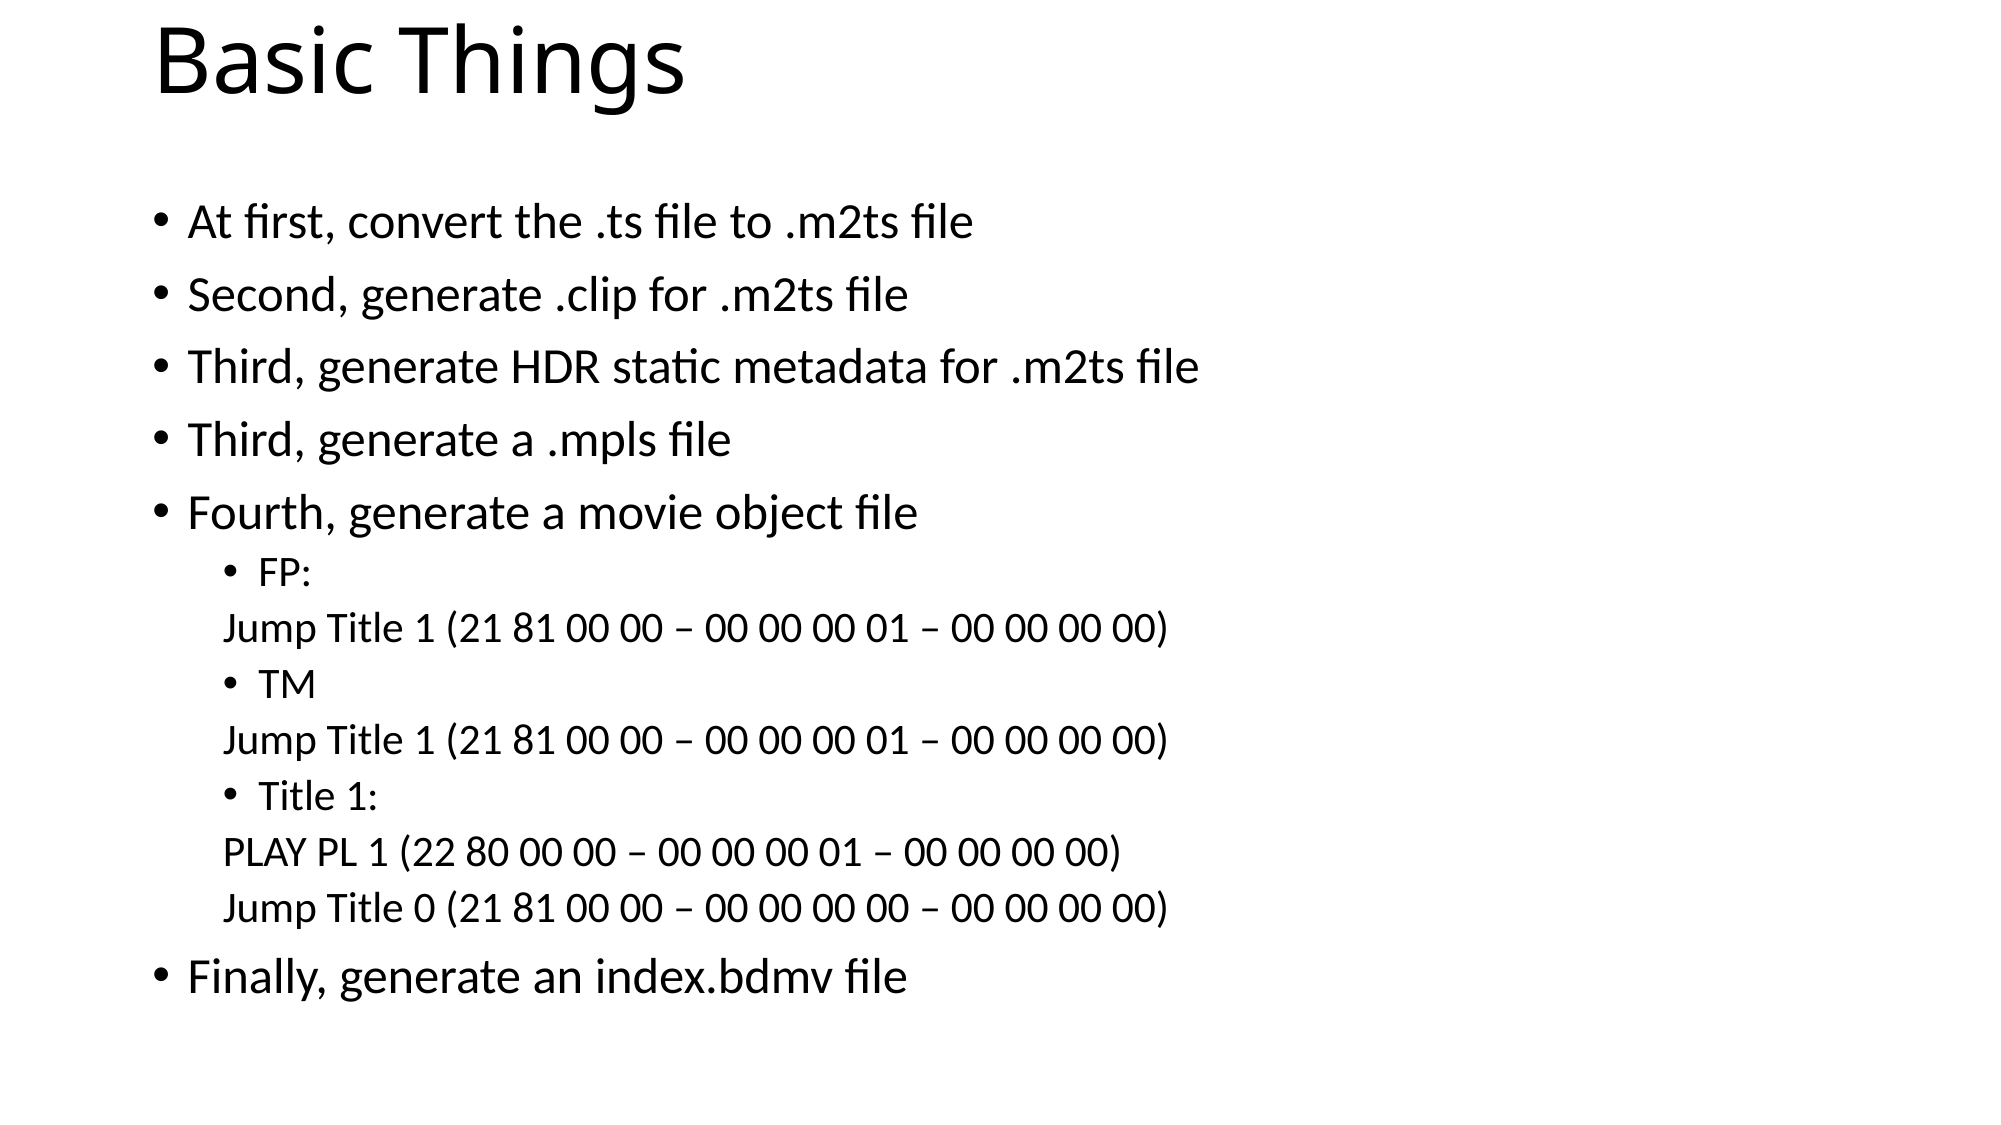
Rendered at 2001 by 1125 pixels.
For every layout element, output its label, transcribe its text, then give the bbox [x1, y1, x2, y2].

list At first, convert the .ts file to .m2ts file Second, generate .clip for .m2ts file Third, generate HDR static metadata for .m2ts file Third, generate a .mpls file Fourth, generate a movie object file FP: Jump Title 1 (21 81 00 00 – 00 00 00 01 – 00 00 00 00) TM Jump Title 1 (21 81 00 00 – 00 00 00 01 – 00 00 00 00) Title 1: PLAY PL 1 (22 80 00 00 – 00 00 00 01 – 00 00 00 00) Jump Title 0 (21 81 00 00 – 00 00 00 00 – 00 00 00 00) Finally, generate an index.bdmv file [137, 187, 1863, 1014]
title Basic Things [137, 0, 1863, 129]
